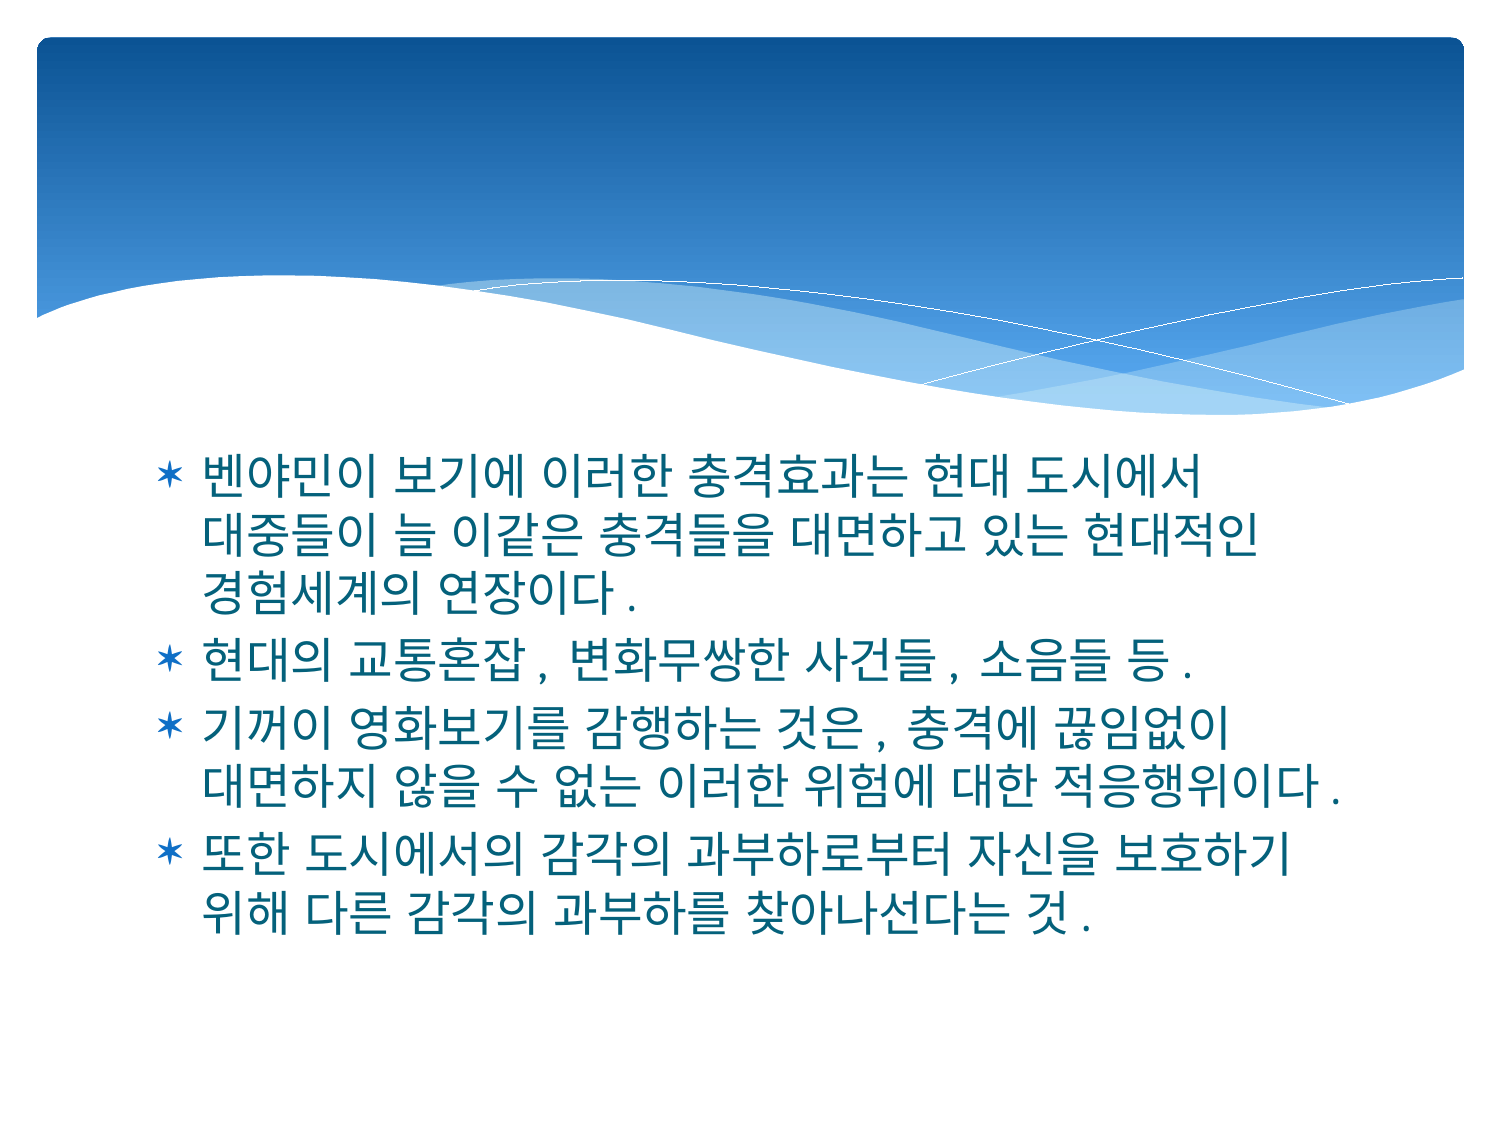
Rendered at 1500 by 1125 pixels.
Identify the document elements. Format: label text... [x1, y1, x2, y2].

list 벤야민이 보기에 이러한 충격효과는 현대 도시에서 대중들이 늘 이같은 충격들을 대면하고 있는 현대적인 경험세계의 연장이다. 현대의 교통혼잡, 변화무쌍한 사건들, 소음들 등. 기꺼이 영화보기를 감행하는 것은, 충격에 끊임없이 대면하지 않을 수 없는 이러한 위험에 대한 적응행위이다. 또한 도시에서의 감각의 과부하로부터 자신을 보호하기 위해 다른 감각의 과부하를 찾아나선다는 것. [143, 438, 1359, 1005]
